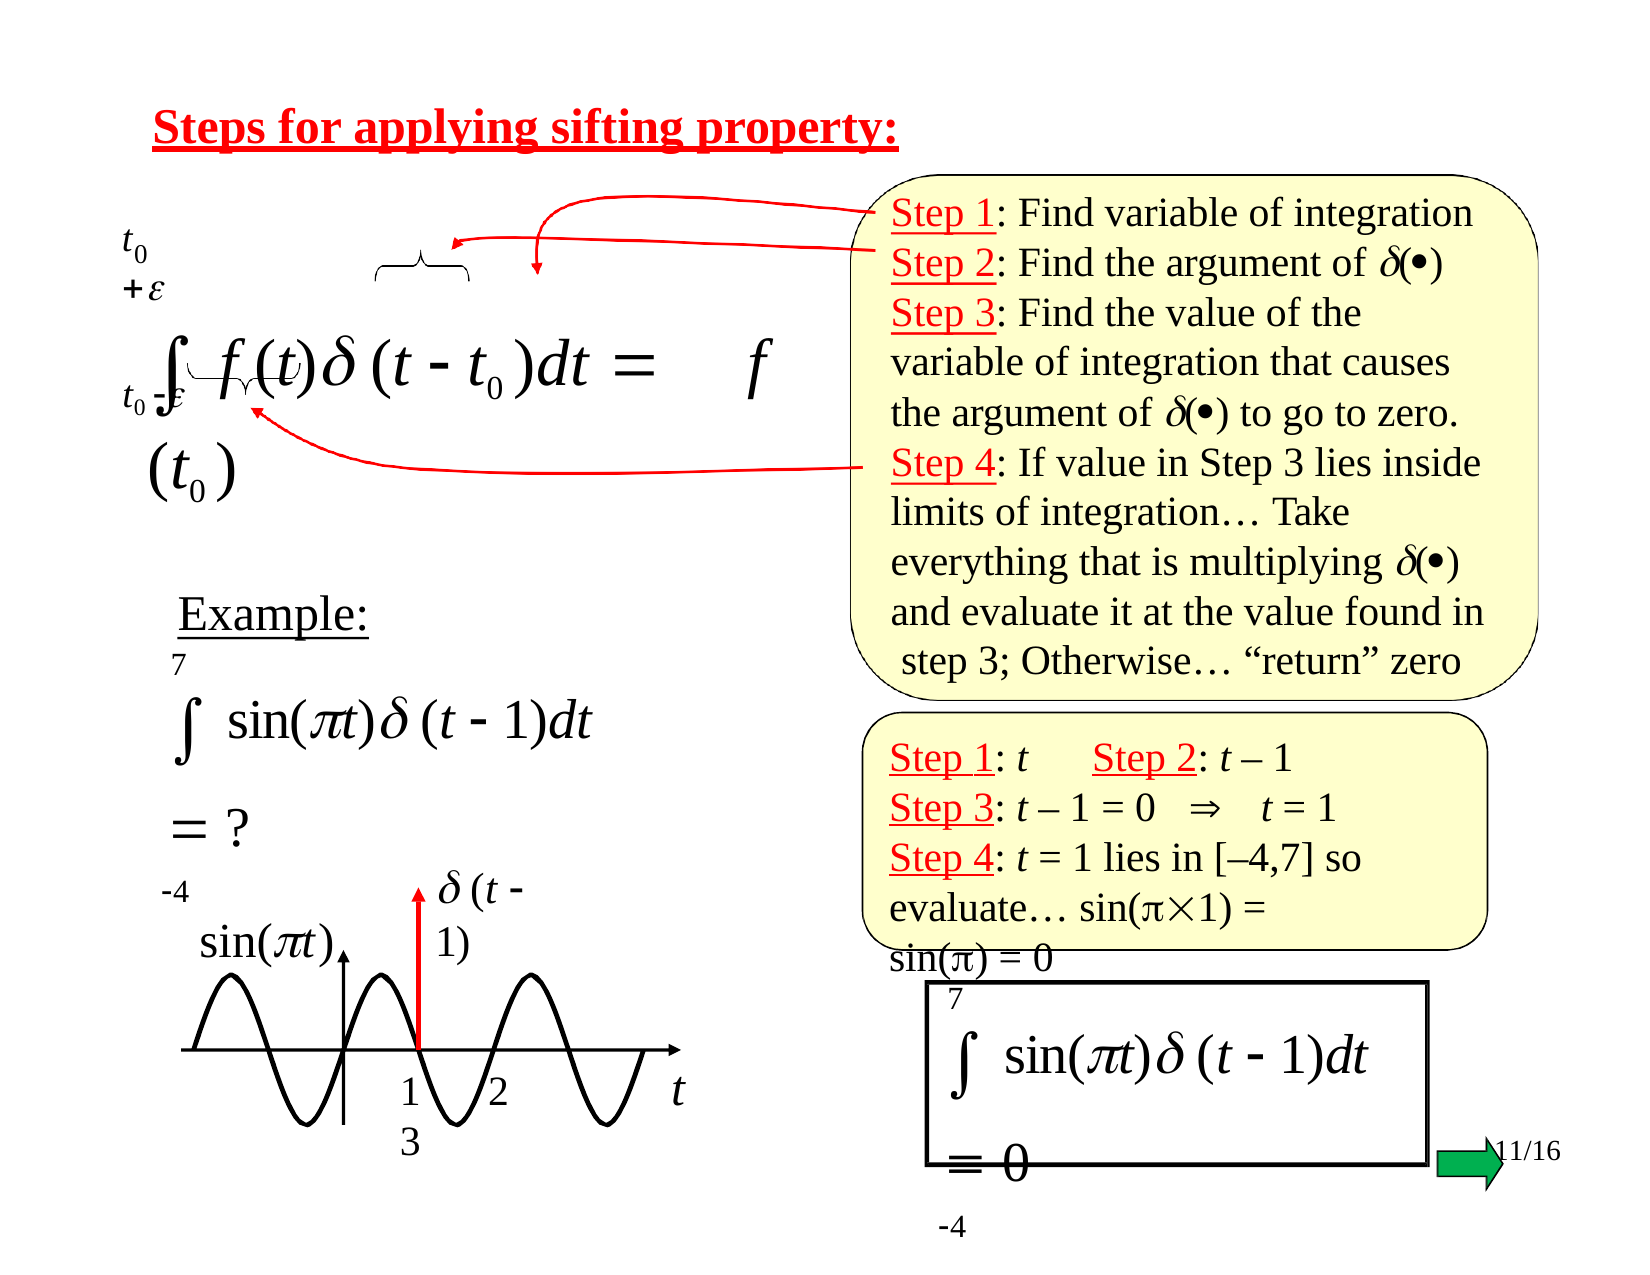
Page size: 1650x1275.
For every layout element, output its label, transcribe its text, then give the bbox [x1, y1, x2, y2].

text_box  f (t) (t  t0 )dt  f (t0 ) [141, 232, 783, 510]
text_box 7  sin(t) (t  1)dt  0 4 [932, 1200, 1423, 1244]
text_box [861, 711, 1489, 952]
text_box Example: 7  sin(t) (t  1)dt  ? 4 [155, 556, 643, 909]
text_box [181, 949, 682, 1128]
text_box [924, 979, 1505, 1192]
text_box Step 1: Find variable of integration Step 2: Find the argument of () Step 3: Find the value of the variable of integration that causes the argument of () to go to zero. Step 4: If value in Step 3 lies inside limits of integration… Take everything that is multiplying () and evaluate it at the value found in step 3; Otherwise… “return” zero Step 1: t Step 2: t – 1 Step 3: t – 1 = 0  t = 1 Step 4: t = 1 lies in [–4,7] so evaluate… sin(1) = sin() = 0 [887, 184, 1495, 981]
text_box  (t  1) [432, 854, 569, 966]
text_box 11/16 [1509, 1129, 1562, 1167]
text_box t [668, 1053, 687, 1116]
text_box Steps for applying sifting property: [150, 91, 906, 154]
text_box [177, 174, 1539, 701]
text_box t0  [115, 364, 141, 421]
text_box 1 2 3 [397, 1062, 582, 1165]
text_box t  [119, 210, 197, 309]
text_box [411, 887, 426, 1050]
text_box sin(t) [197, 903, 335, 969]
